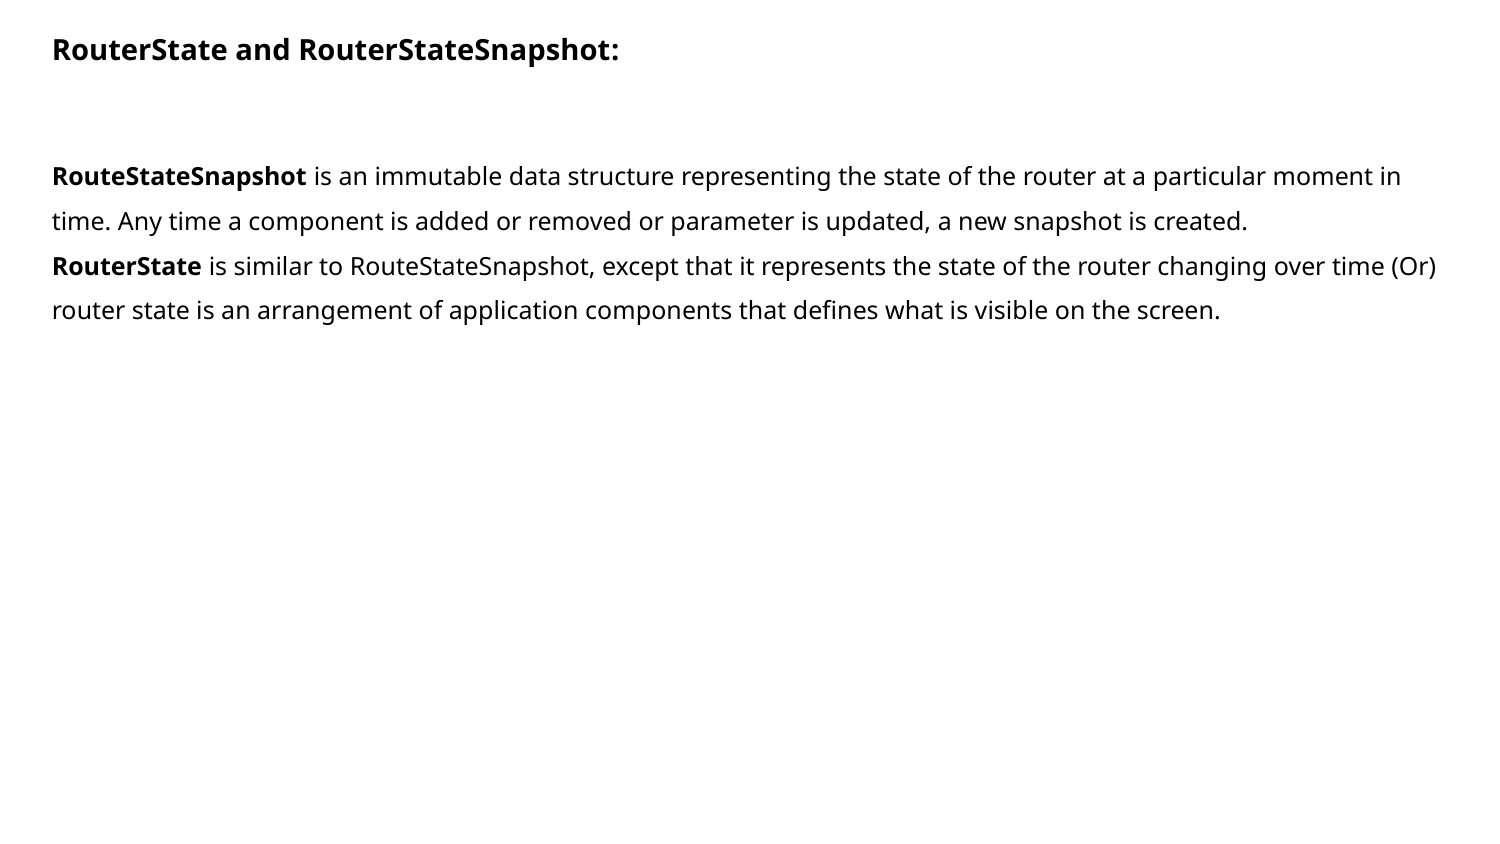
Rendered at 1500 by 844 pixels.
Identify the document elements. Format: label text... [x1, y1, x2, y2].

text_box RouterState and RouterStateSnapshot: [36, 30, 1466, 66]
text_box RouteStateSnapshot is an immutable data structure representing the state of the router at a particular moment in time. Any time a component is added or removed or parameter is updated, a new snapshot is created. RouterState is similar to RouteStateSnapshot, except that it represents the state of the router changing over time (Or) router state is an arrangement of application components that defines what is visible on the screen. [36, 66, 1466, 404]
